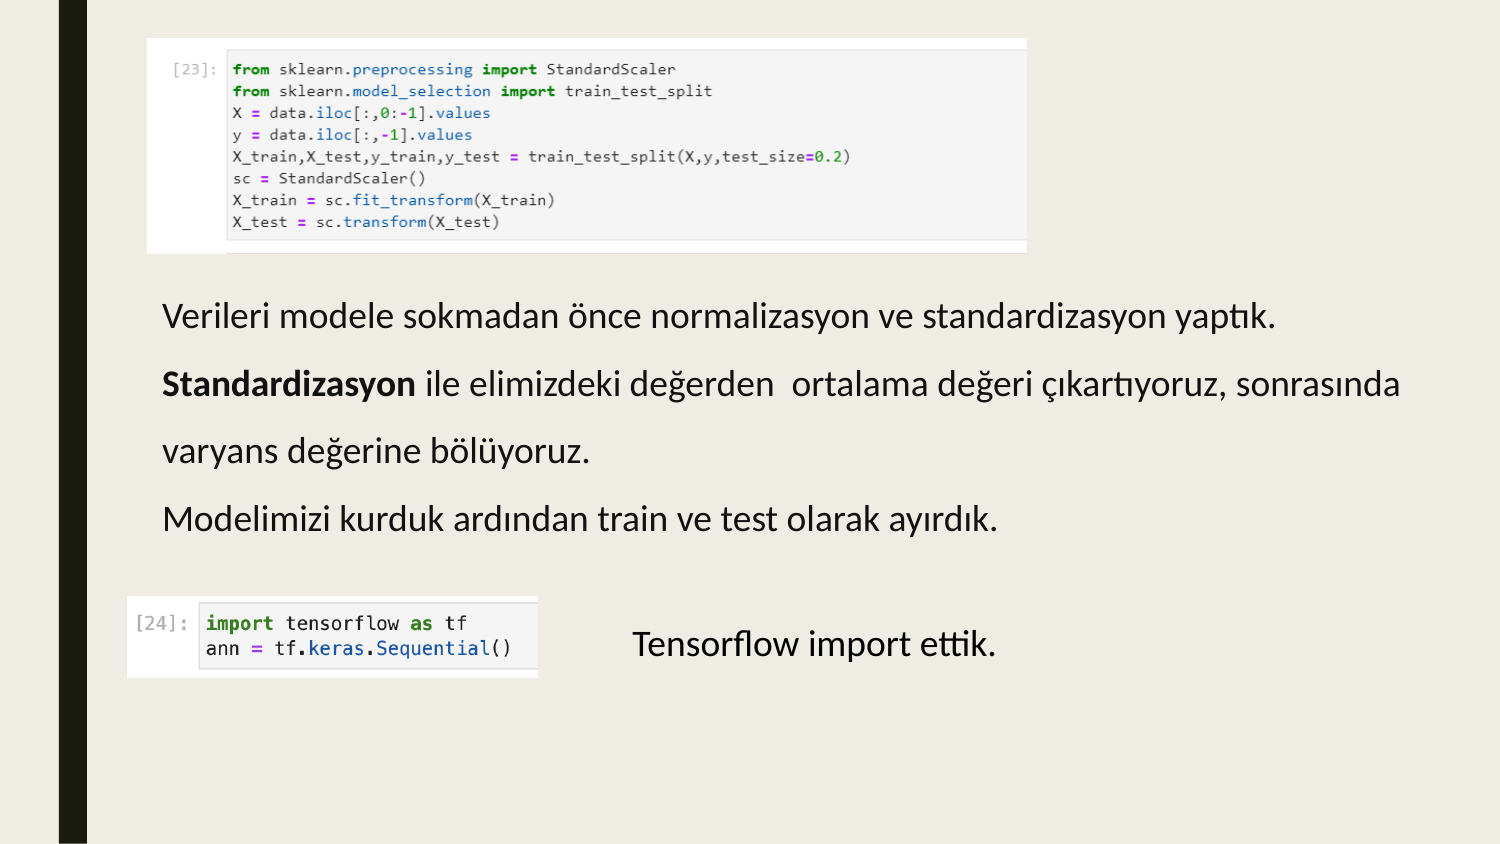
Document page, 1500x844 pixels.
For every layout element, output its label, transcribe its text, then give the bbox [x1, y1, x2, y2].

text_box Tensorflow import ettik. [617, 604, 1195, 680]
picture [146, 38, 1027, 254]
text_box Verileri modele sokmadan önce normalizasyon ve standardizasyon yaptık. Standardizasyon ile elimizdeki değerden ortalama değeri çıkartıyoruz, sonrasında varyans değerine bölüyoruz. Modelimizi kurduk ardından train ve test olarak ayırdık. [146, 253, 1429, 554]
picture [127, 596, 538, 678]
